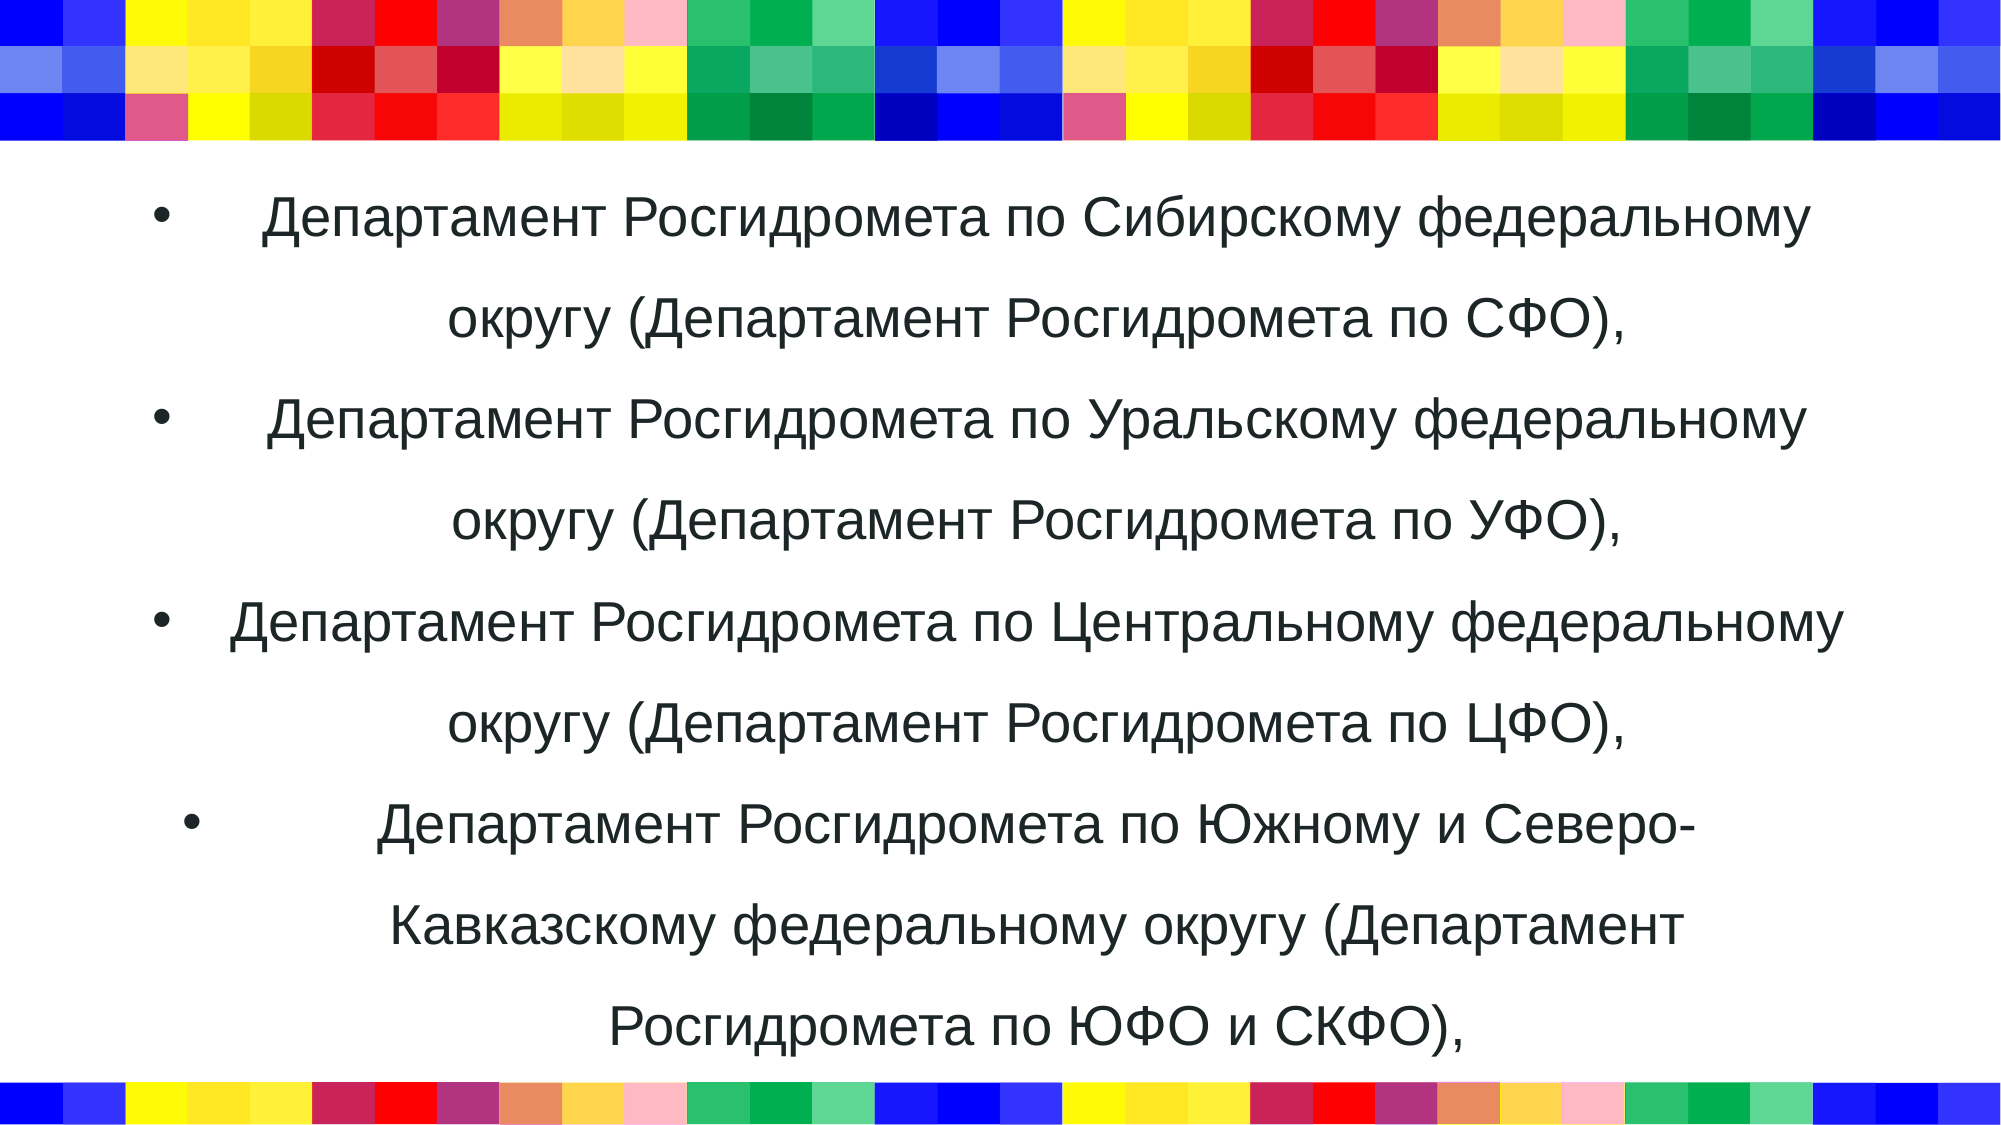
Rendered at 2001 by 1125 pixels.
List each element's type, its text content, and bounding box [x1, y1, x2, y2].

list Департамент Росгидромета по Сибирскому федеральному округу (Департамент Росгидромета по СФО), Департамент Росгидромета по Уральскому федеральному округу (Департамент Росгидромета по УФО), Департамент Росгидромета по Центральному федеральному округу (Департамент Росгидромета по ЦФО), Департамент Росгидромета по Южному и Северо-Кавказскому федеральному округу (Департамент Росгидромета по ЮФО и СКФО), [137, 113, 1863, 1090]
